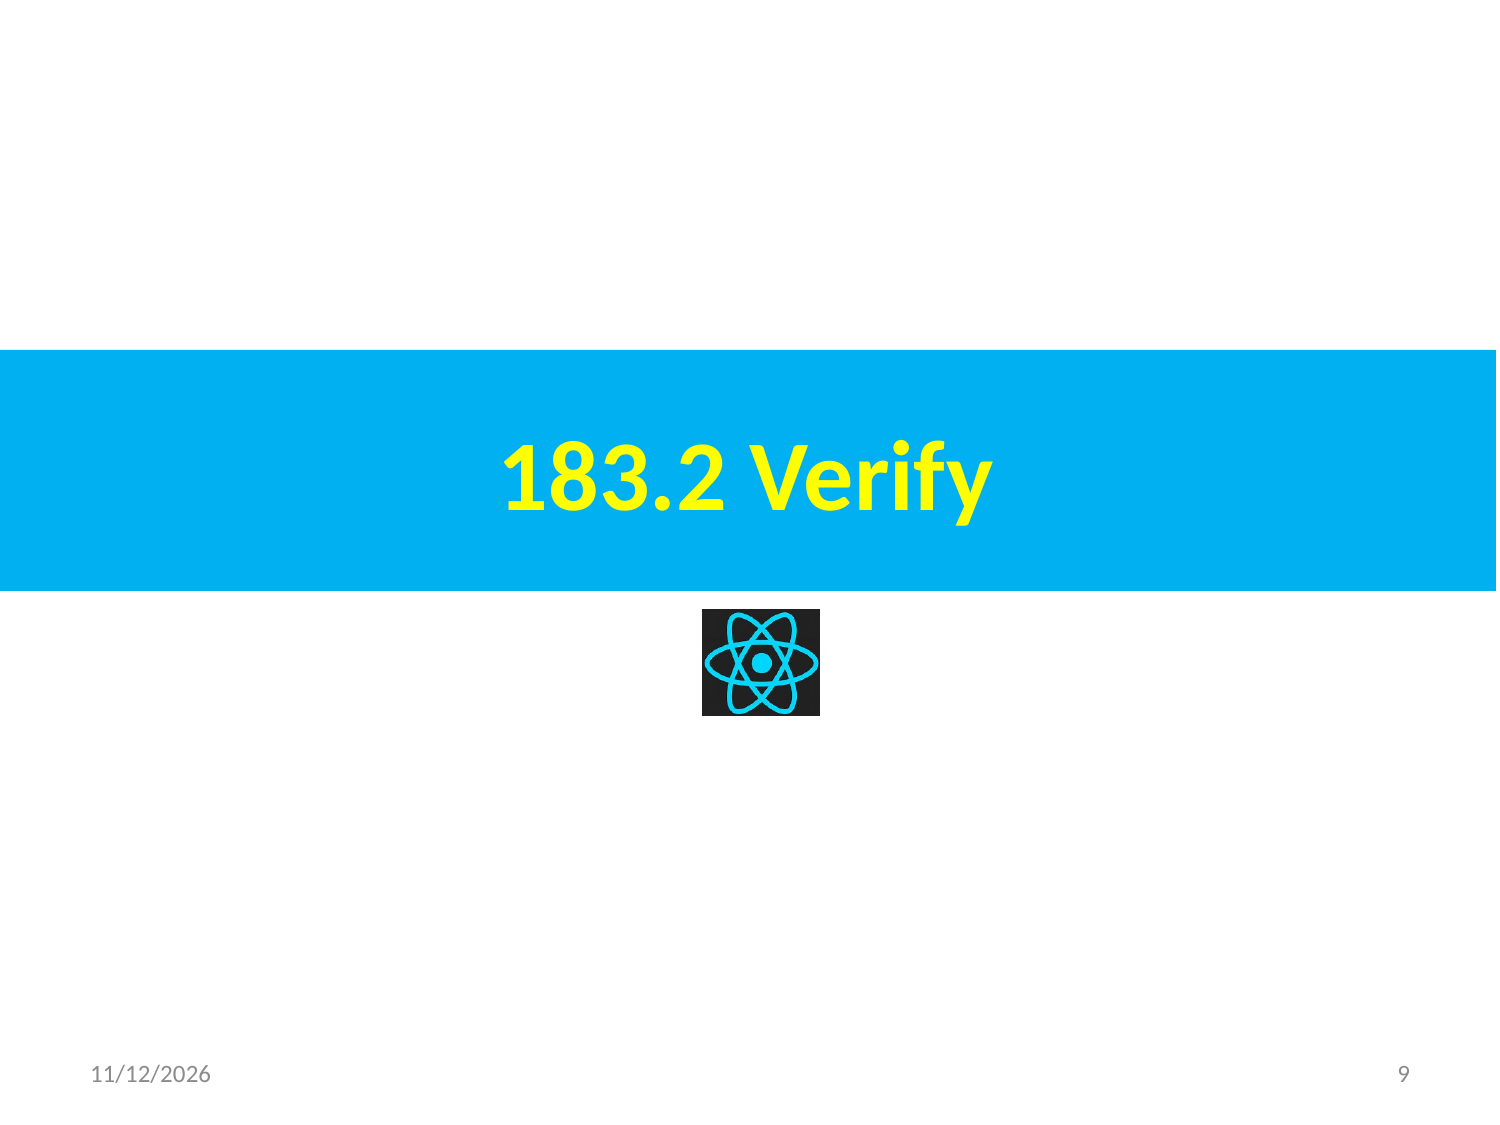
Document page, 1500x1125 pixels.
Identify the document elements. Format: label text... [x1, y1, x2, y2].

title 183.2 Verify [0, 349, 1496, 591]
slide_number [75, 1042, 425, 1103]
picture [702, 609, 821, 716]
slide_number 9 [1074, 1042, 1425, 1103]
